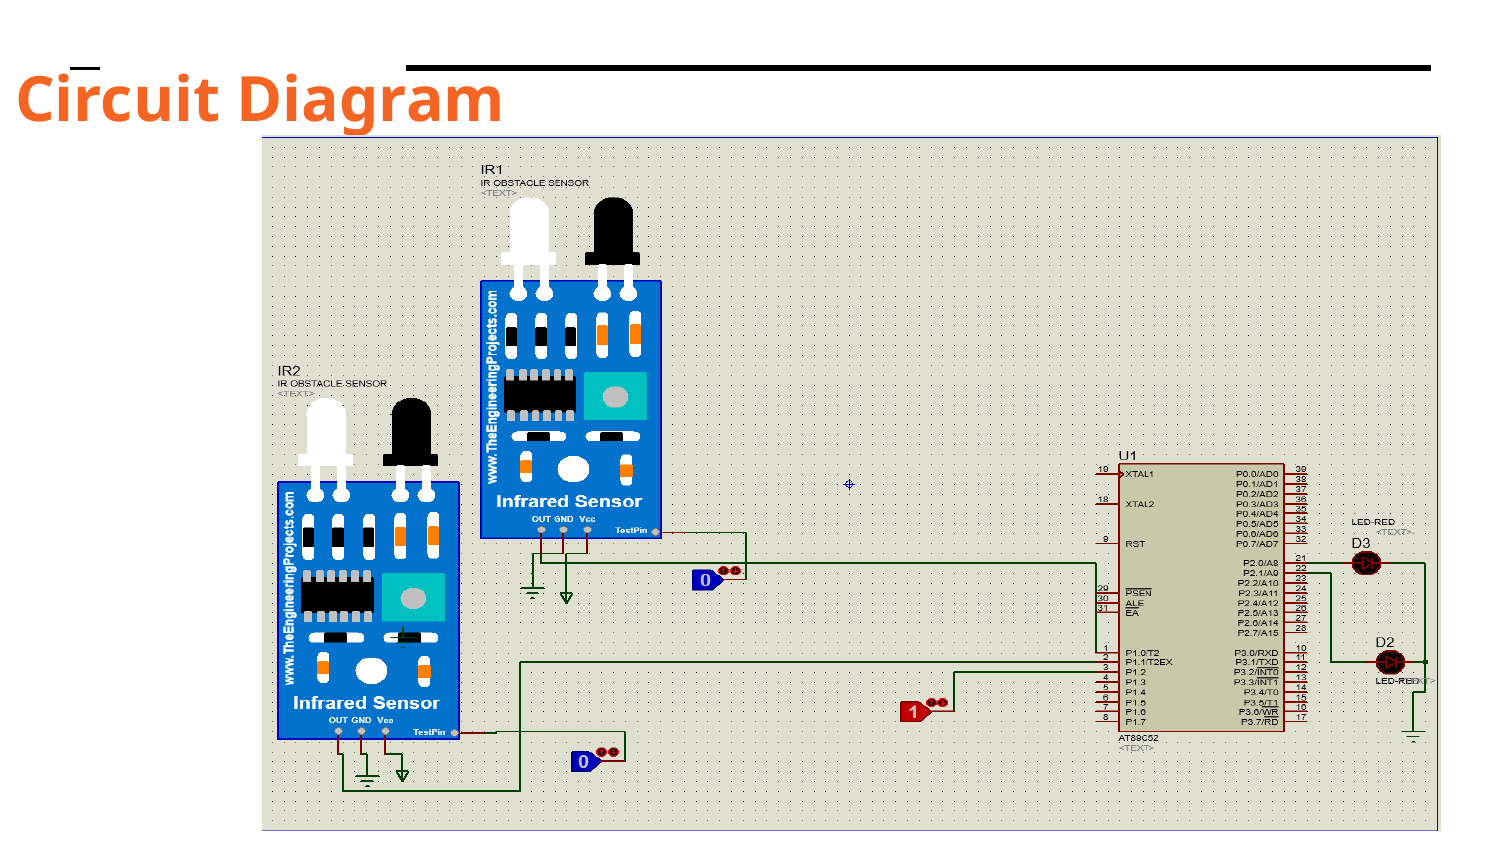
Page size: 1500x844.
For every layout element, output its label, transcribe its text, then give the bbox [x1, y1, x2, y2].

title Circuit Diagram [0, 44, 1037, 149]
picture [262, 135, 1441, 831]
